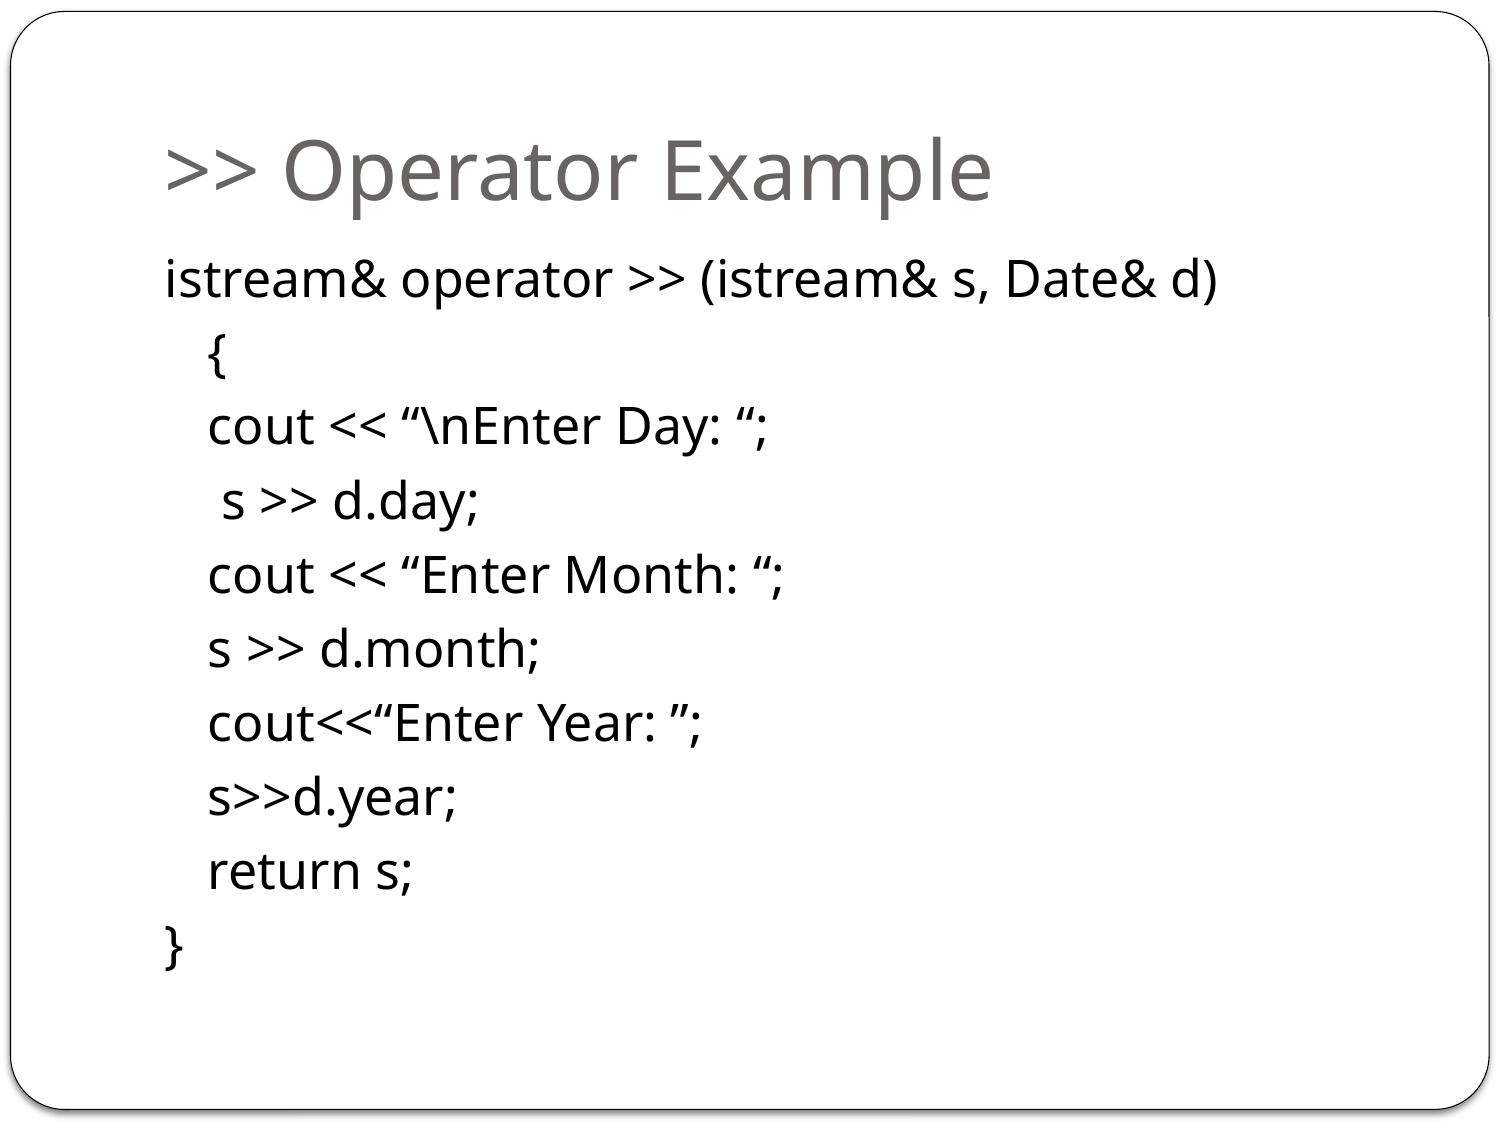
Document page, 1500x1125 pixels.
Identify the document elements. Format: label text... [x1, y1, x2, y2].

list istream& operator >> (istream& s, Date& d) { cout << “\nEnter Day: “; s >> d.day; cout << “Enter Month: “; s >> d.month; cout<<“Enter Year: ”; s>>d.year; return s; } [150, 237, 1425, 988]
title >> Operator Example [150, 45, 1425, 233]
